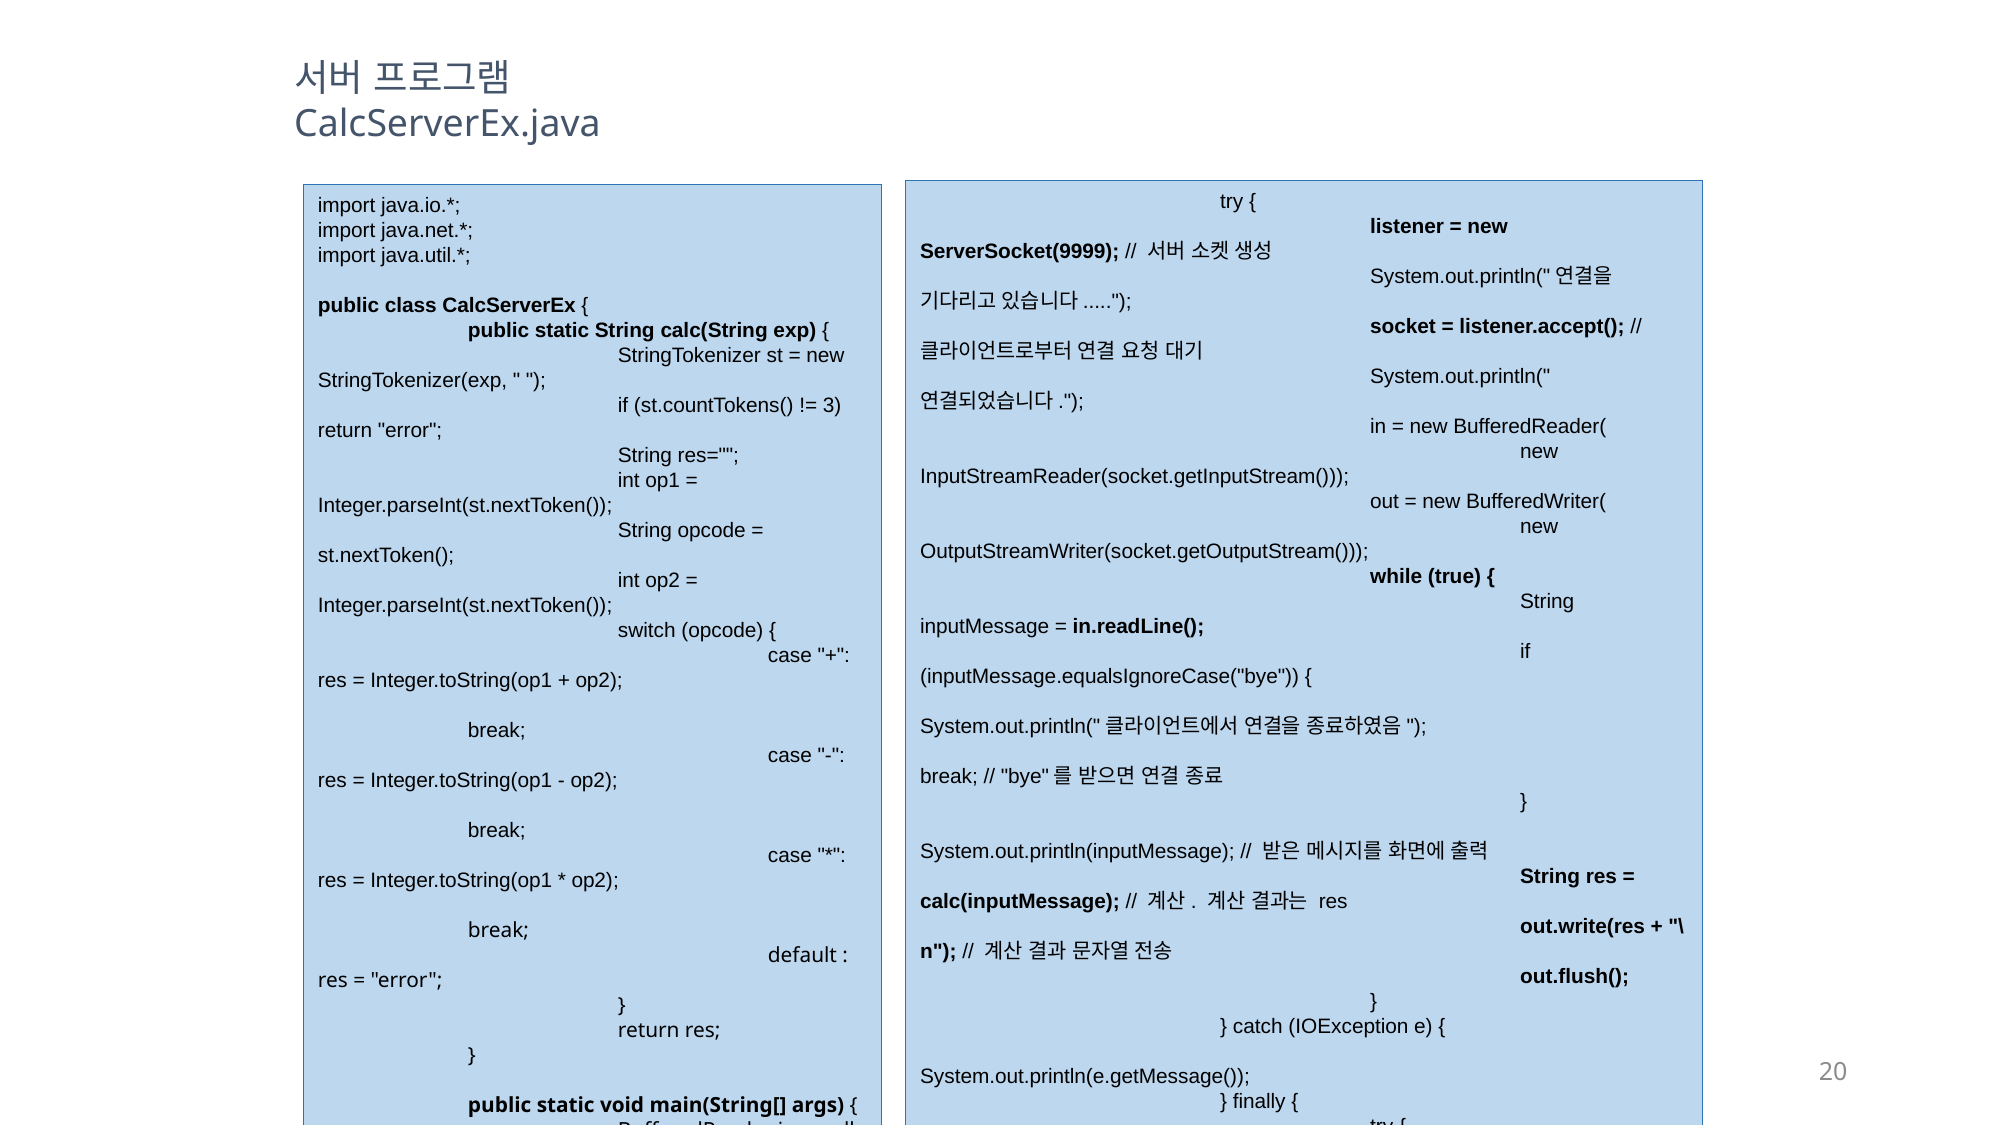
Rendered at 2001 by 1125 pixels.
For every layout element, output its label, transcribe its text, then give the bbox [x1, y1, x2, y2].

text_box import java.io.*; import java.net.*; import java.util.*; public class CalcServerEx { public static String calc(String exp) { StringTokenizer st = new StringTokenizer(exp, " "); if (st.countTokens() != 3) return "error"; String res=""; int op1 = Integer.parseInt(st.nextToken()); String opcode = st.nextToken(); int op2 = Integer.parseInt(st.nextToken()); switch (opcode) { case "+": res = Integer.toString(op1 + op2); break; case "-": res = Integer.toString(op1 - op2); break; case "*": res = Integer.toString(op1 * op2); break; default : res = "error"; } return res; } public static void main(String[] args) { BufferedReader in = null; BufferedWriter out = null; ServerSocket listener = null; Socket socket = null; [303, 184, 882, 1125]
slide_number 20 [1703, 1042, 1863, 1103]
text_box 서버 프로그램 CalcServerEx.java [279, 42, 620, 155]
text_box try { listener = new ServerSocket(9999); // 서버 소켓 생성 System.out.println("연결을 기다리고 있습니다....."); socket = listener.accept(); // 클라이언트로부터 연결 요청 대기 System.out.println("연결되었습니다."); in = new BufferedReader( new InputStreamReader(socket.getInputStream())); out = new BufferedWriter( new OutputStreamWriter(socket.getOutputStream())); while (true) { String inputMessage = in.readLine(); if (inputMessage.equalsIgnoreCase("bye")) { System.out.println("클라이언트에서 연결을 종료하였음"); break; // "bye"를 받으면 연결 종료 } System.out.println(inputMessage); // 받은 메시지를 화면에 출력 String res = calc(inputMessage); // 계산. 계산 결과는 res out.write(res + "\n"); // 계산 결과 문자열 전송 out.flush(); } } catch (IOException e) { System.out.println(e.getMessage()); } finally { try { if(socket != null) socket.close(); // 통신용 소켓 닫기 if(listener != null) listener.close(); // 서버 소켓 닫기 } catch (IOException e) { System.out.println("클라이언트와 채팅 중 오류가 발생했습니다."); } } } } [905, 180, 1703, 1125]
